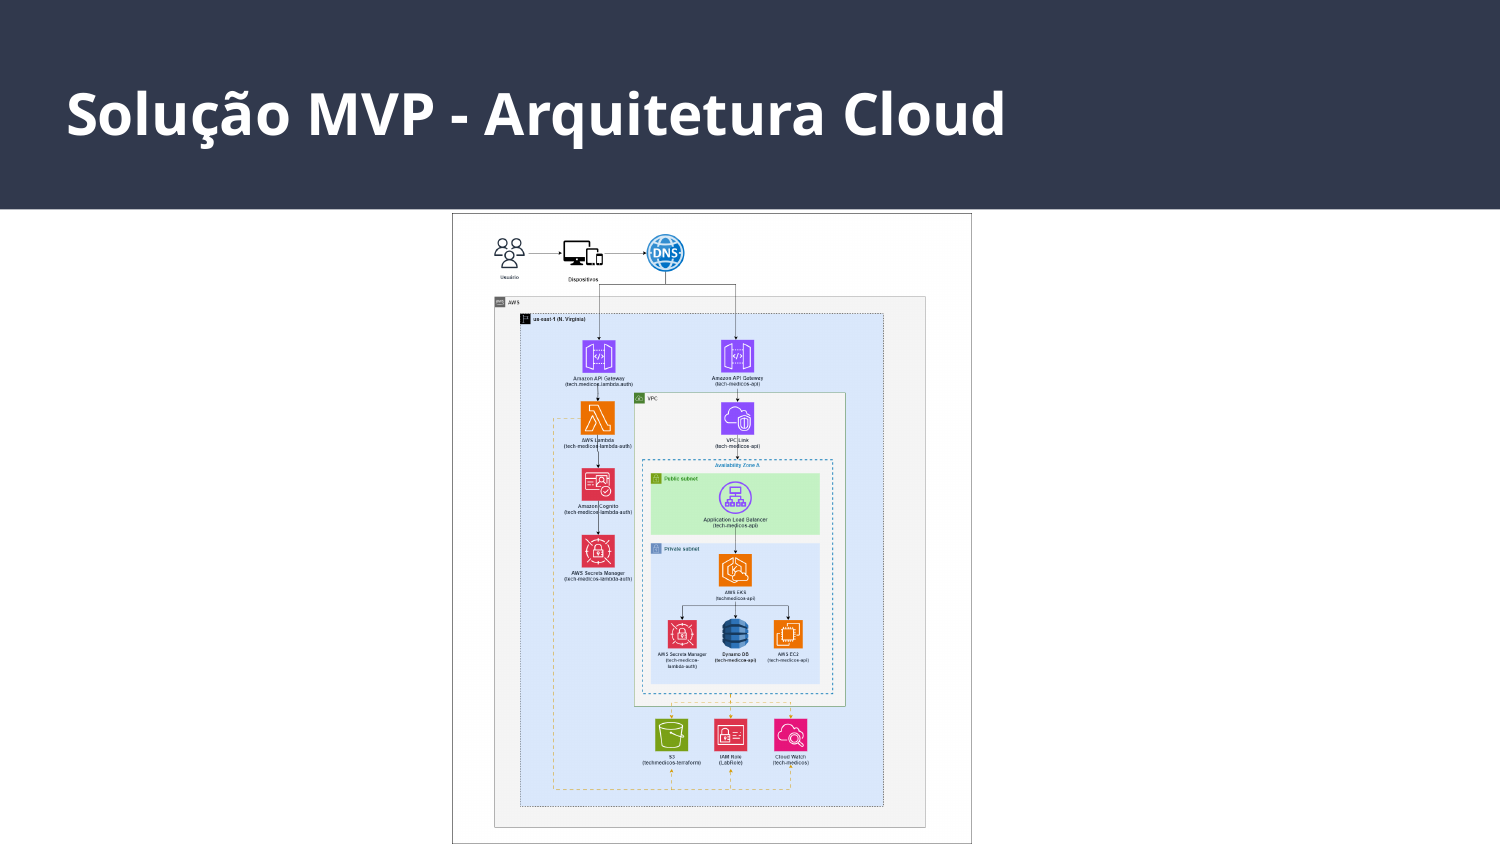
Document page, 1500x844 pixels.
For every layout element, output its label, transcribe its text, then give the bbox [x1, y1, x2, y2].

picture [452, 213, 972, 844]
title Solução MVP - Arquitetura Cloud [51, 62, 1449, 165]
